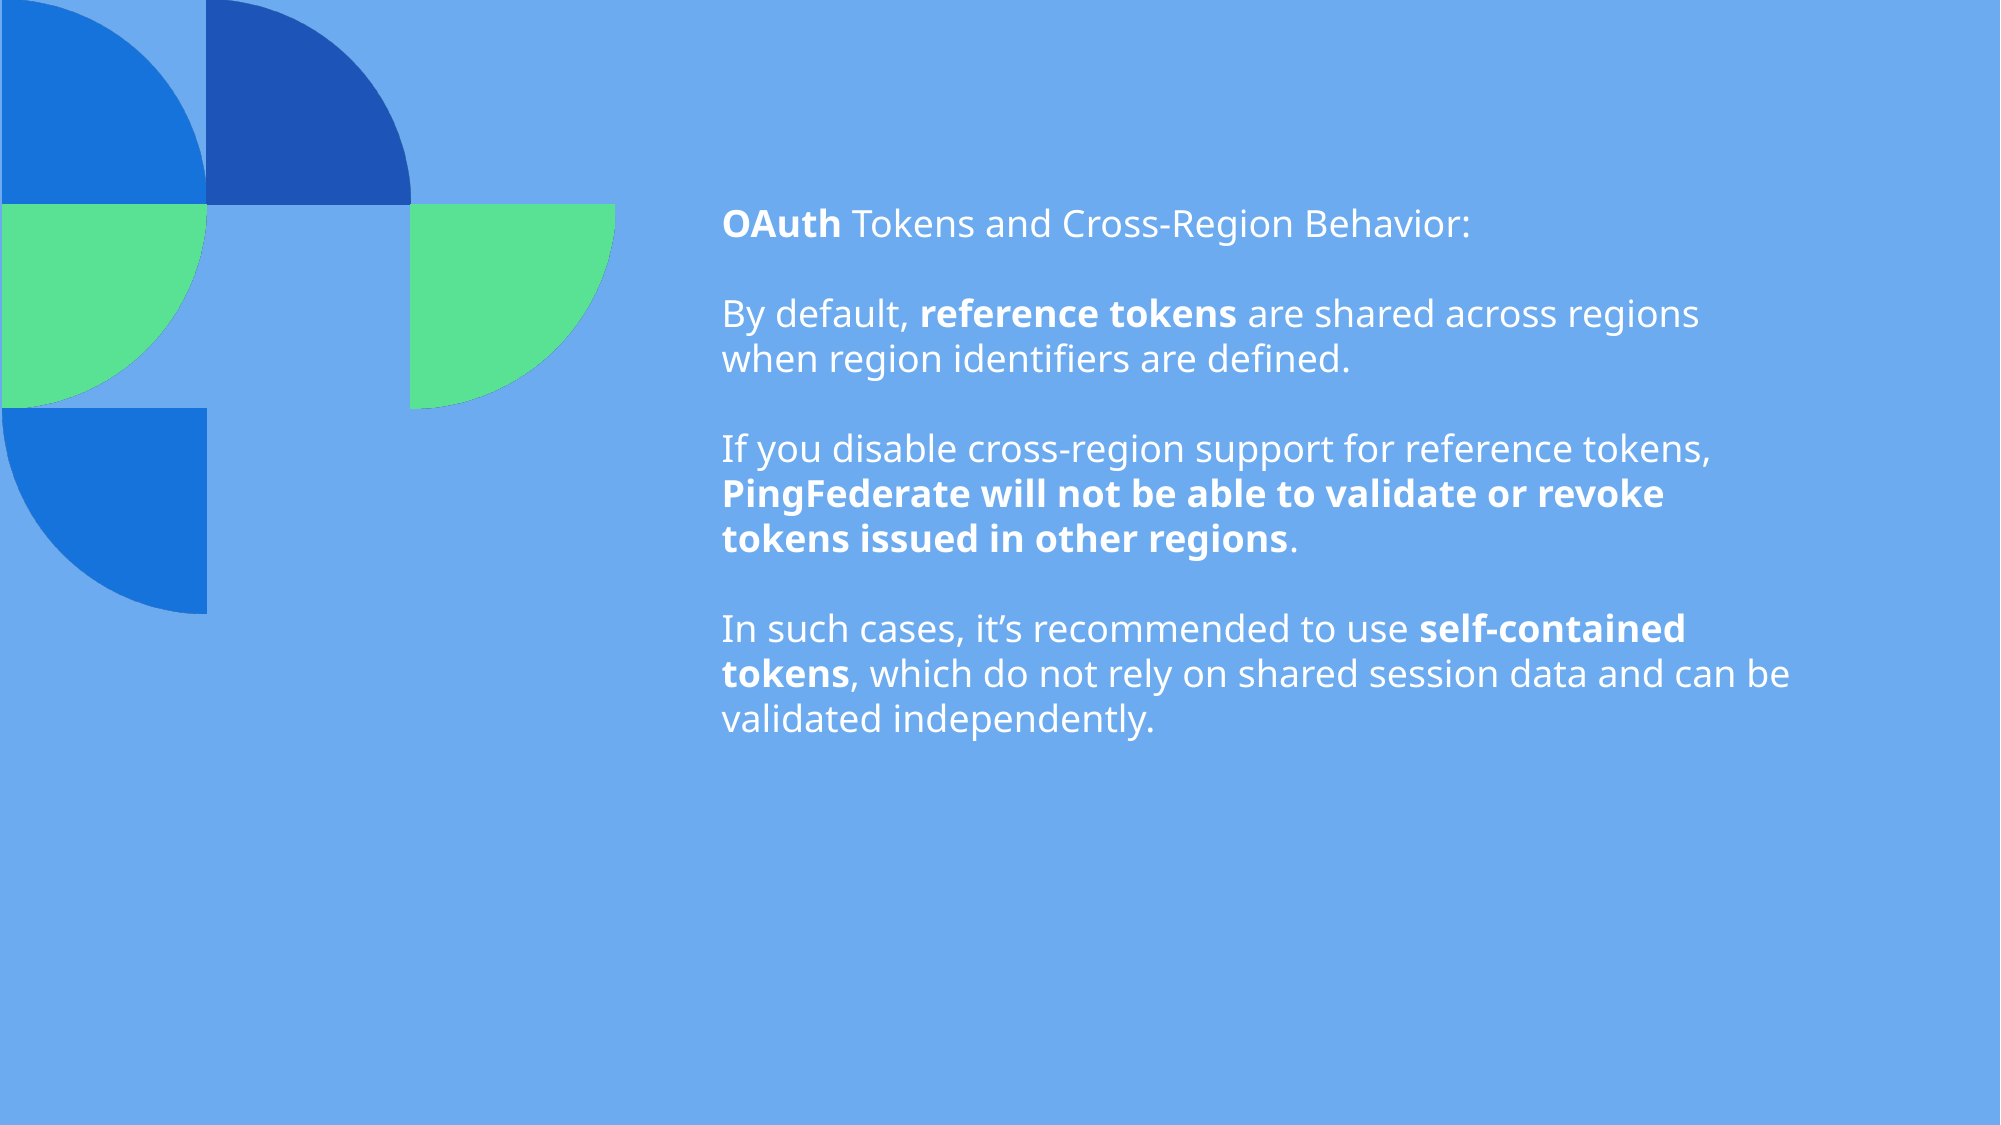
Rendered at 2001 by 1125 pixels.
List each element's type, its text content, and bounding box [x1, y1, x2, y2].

picture [2, 0, 616, 614]
text_box OAuth Tokens and Cross-Region Behavior: By default, reference tokens are shared across regions when region identifiers are defined. If you disable cross-region support for reference tokens, PingFederate will not be able to validate or revoke tokens issued in other regions. In such cases, it’s recommended to use self-contained tokens, which do not rely on shared session data and can be validated independently. [706, 193, 1811, 793]
